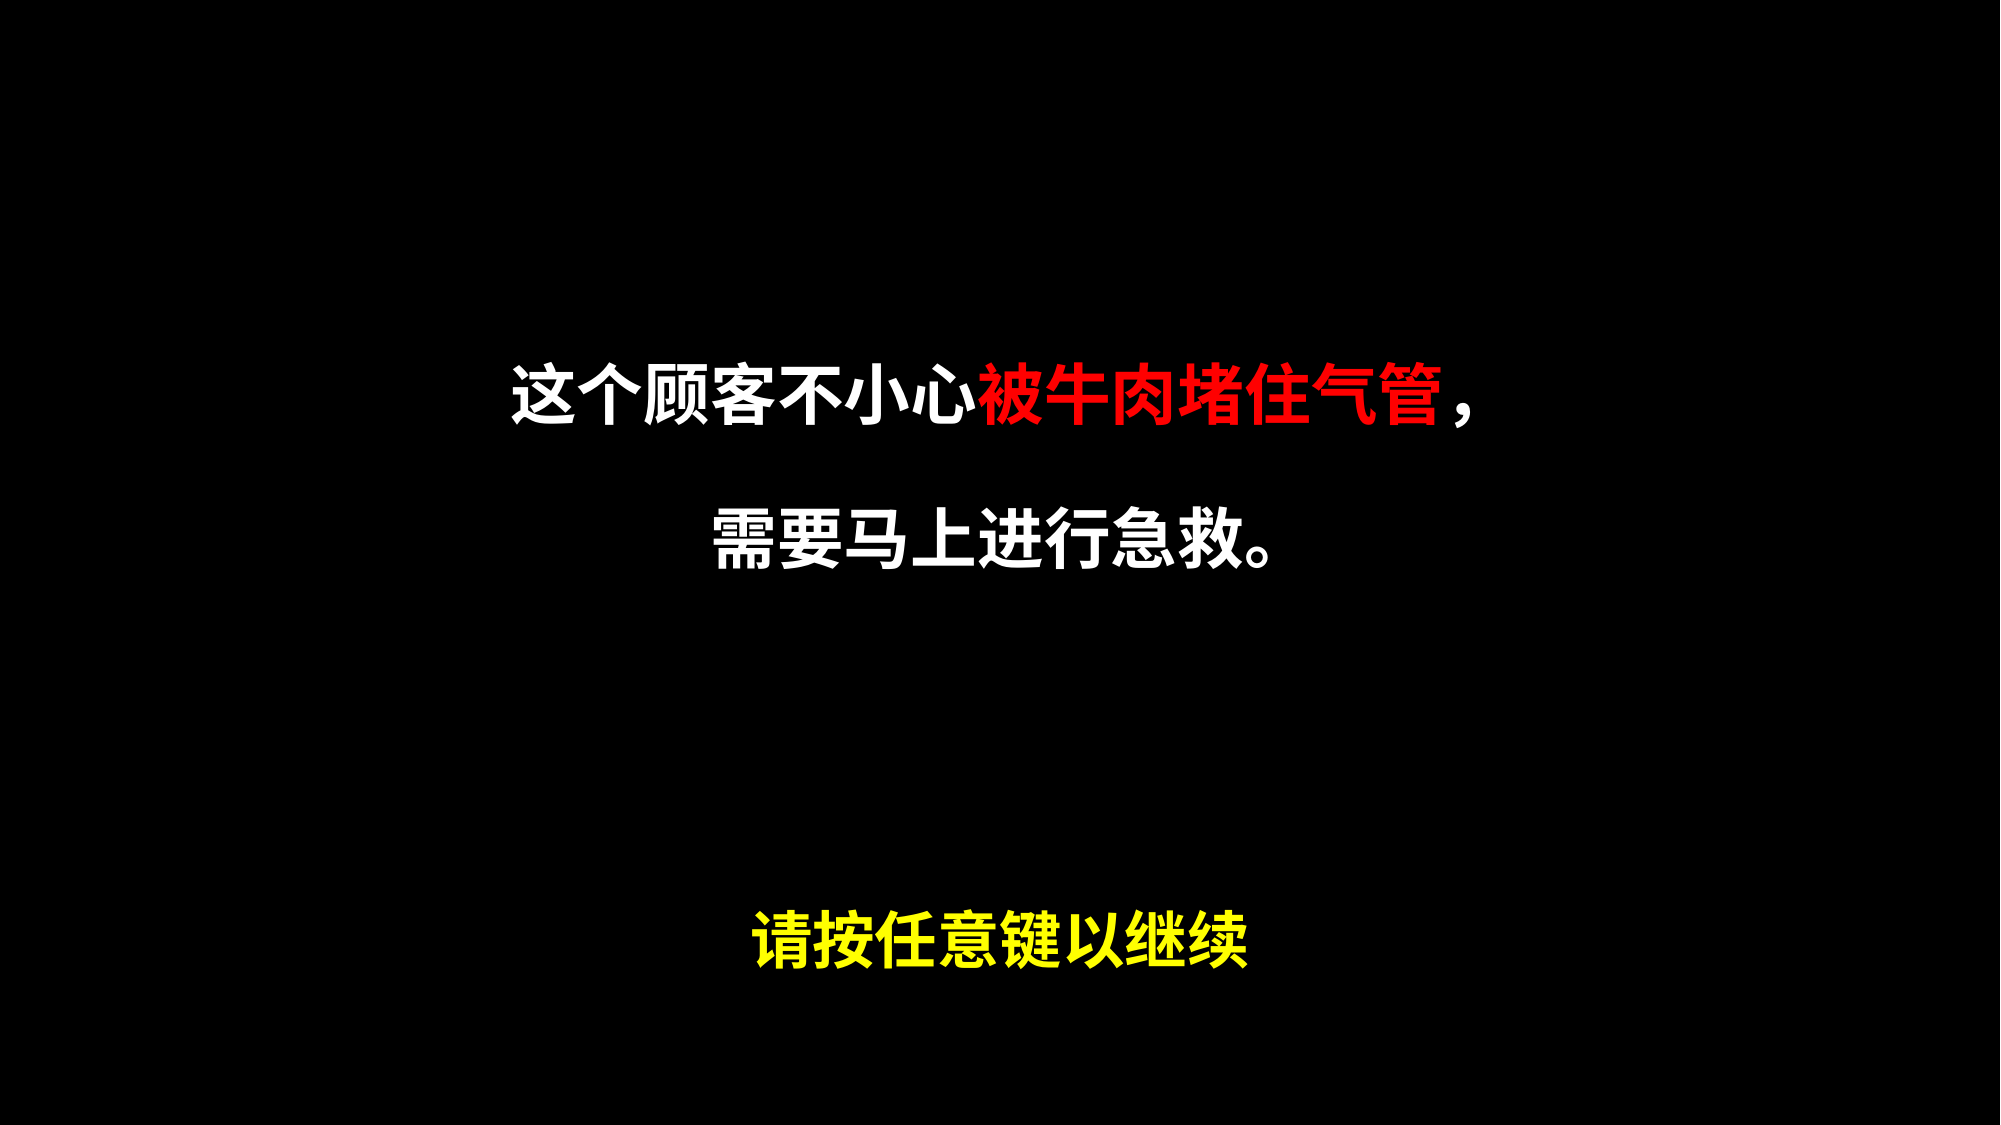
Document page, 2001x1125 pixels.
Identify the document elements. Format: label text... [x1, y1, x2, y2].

text_box 请按任意键以继续 [500, 893, 1500, 984]
title 这个顾客不小心被牛肉堵住气管， 需要马上进行急救。 [260, 193, 1761, 586]
